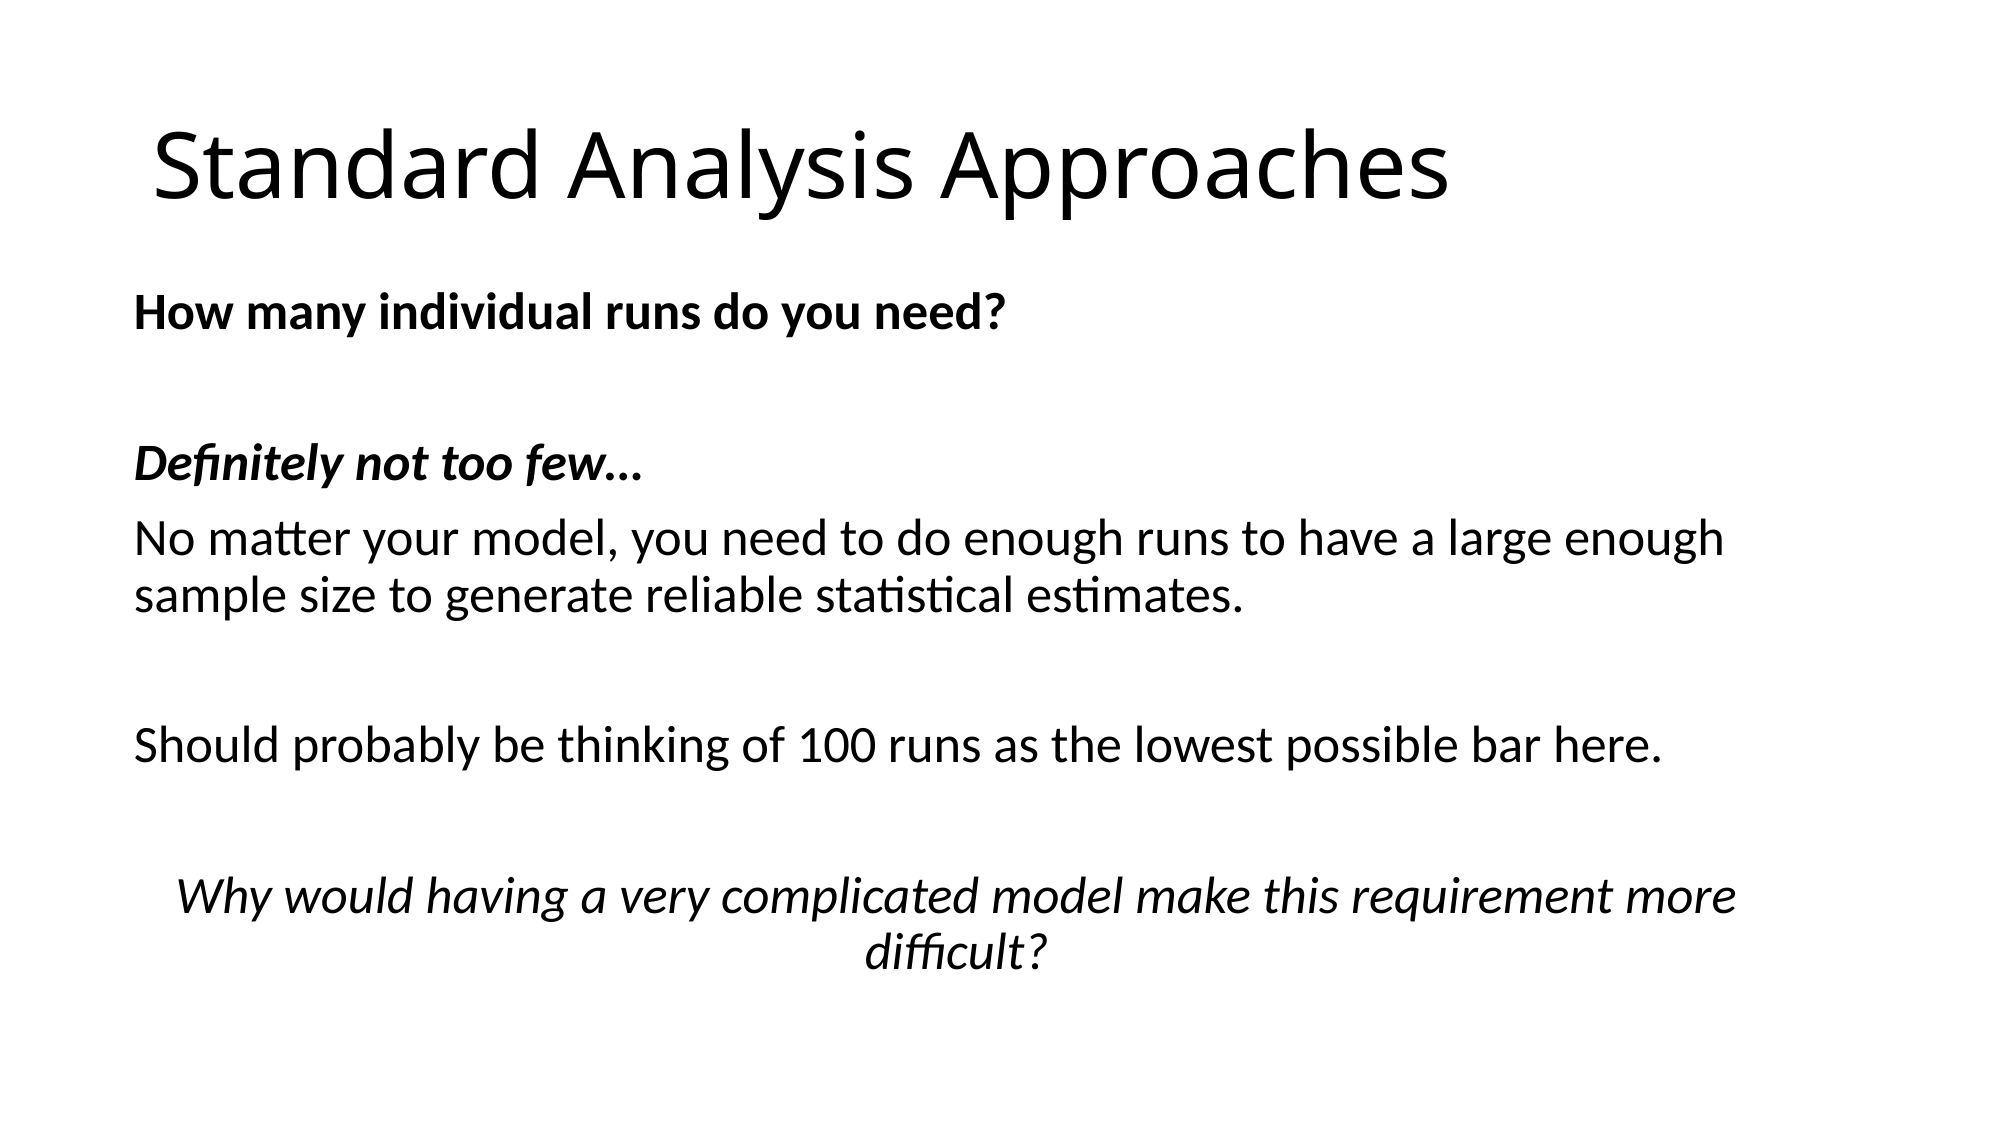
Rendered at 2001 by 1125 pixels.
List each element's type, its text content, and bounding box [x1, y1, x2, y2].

list How many individual runs do you need? Definitely not too few… No matter your model, you need to do enough runs to have a large enough sample size to generate reliable statistical estimates. Should probably be thinking of 100 runs as the lowest possible bar here. Why would having a very complicated model make this requirement more difficult? [119, 277, 1795, 992]
title Standard Analysis Approaches [137, 59, 1863, 278]
